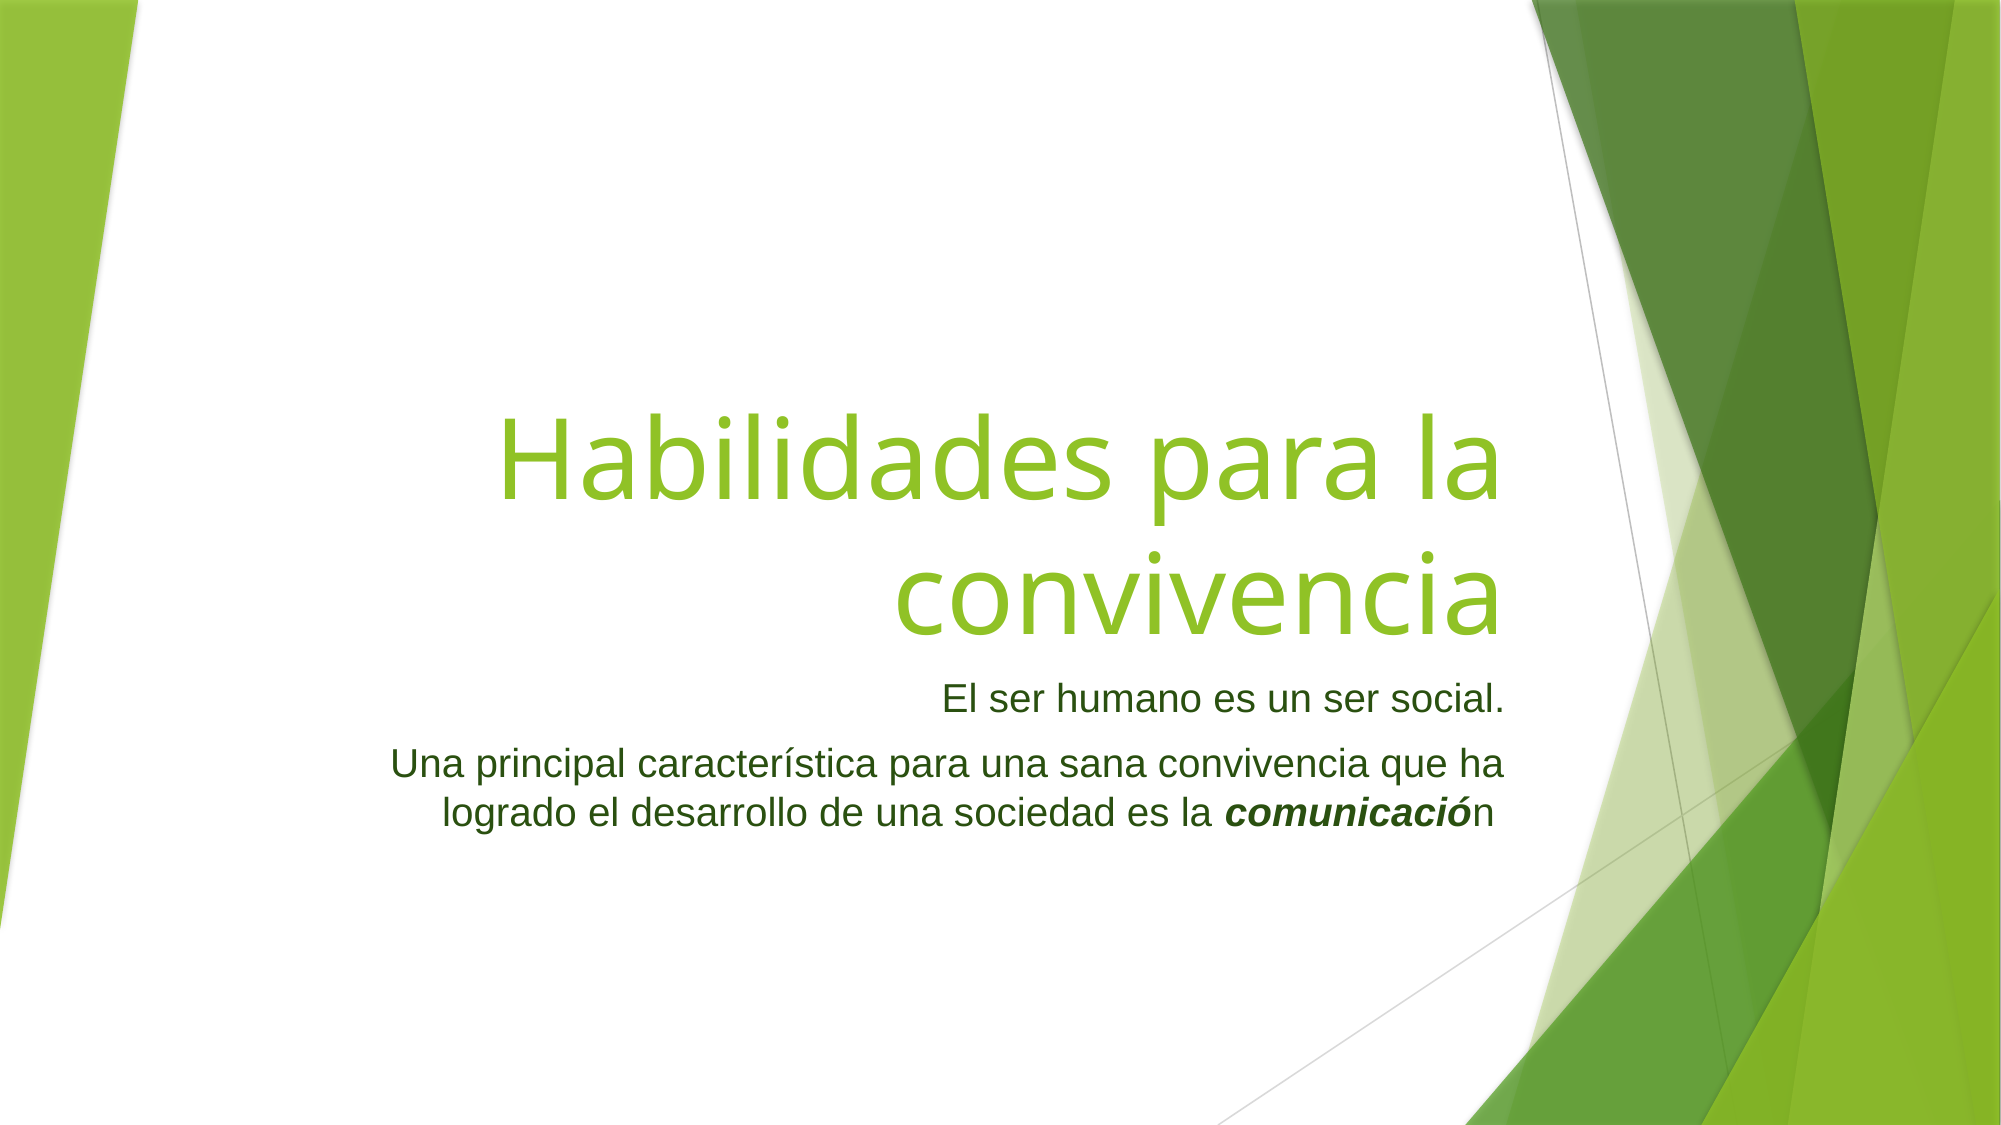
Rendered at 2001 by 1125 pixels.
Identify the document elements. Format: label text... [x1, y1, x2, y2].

title Habilidades para la convivencia [247, 394, 1522, 664]
subtitle El ser humano es un ser social. Una principal característica para una sana convivencia que ha logrado el desarrollo de una sociedad es la comunicación [247, 664, 1522, 845]
